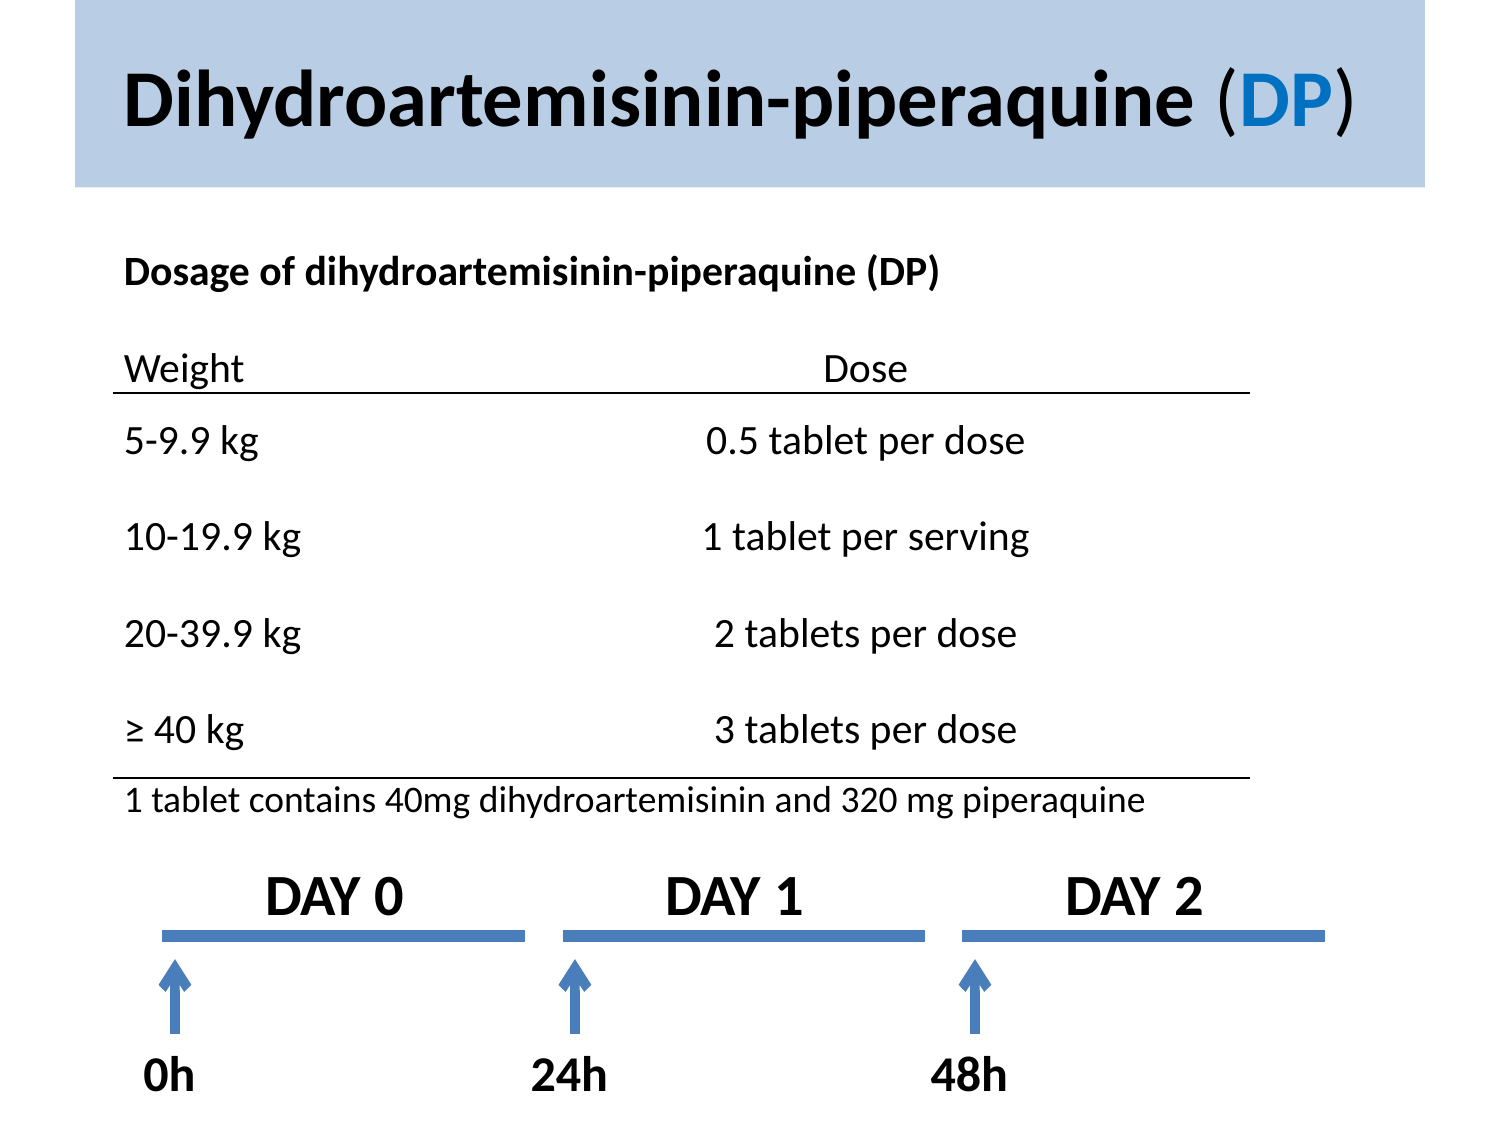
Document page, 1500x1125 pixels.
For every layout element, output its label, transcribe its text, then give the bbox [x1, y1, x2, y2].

text_box DAY 1 [557, 849, 925, 935]
text_box 24h [487, 1034, 663, 1109]
text_box DAY 2 [957, 849, 1325, 935]
table_cell Weight [113, 296, 482, 392]
table_cell 2 tablets per dose [482, 586, 1250, 682]
table_cell 10-19.9 kg [113, 489, 482, 586]
table_cell 5-9.9 kg [113, 394, 482, 489]
text_box 48h [887, 1034, 1063, 1109]
table_cell 1 tablet contains 40mg dihydroartemisinin and 320 mg piperaquine [113, 779, 1250, 875]
table_header Dosage of dihydroartemisinin-piperaquine (DP) [113, 200, 1250, 296]
table_cell 1 tablet per serving [482, 489, 1250, 586]
title Dihydroartemisinin-piperaquine (DP) [75, 0, 1425, 188]
text_box 0h [87, 1034, 263, 1109]
table_cell 3 tablets per dose [482, 682, 1250, 777]
text_box DAY 0 [157, 849, 525, 935]
table_cell 20-39.9 kg [113, 586, 482, 682]
table_cell ≥ 40 kg [113, 682, 482, 777]
table_cell Dose [482, 296, 1250, 392]
table_cell 0.5 tablet per dose [482, 394, 1250, 489]
